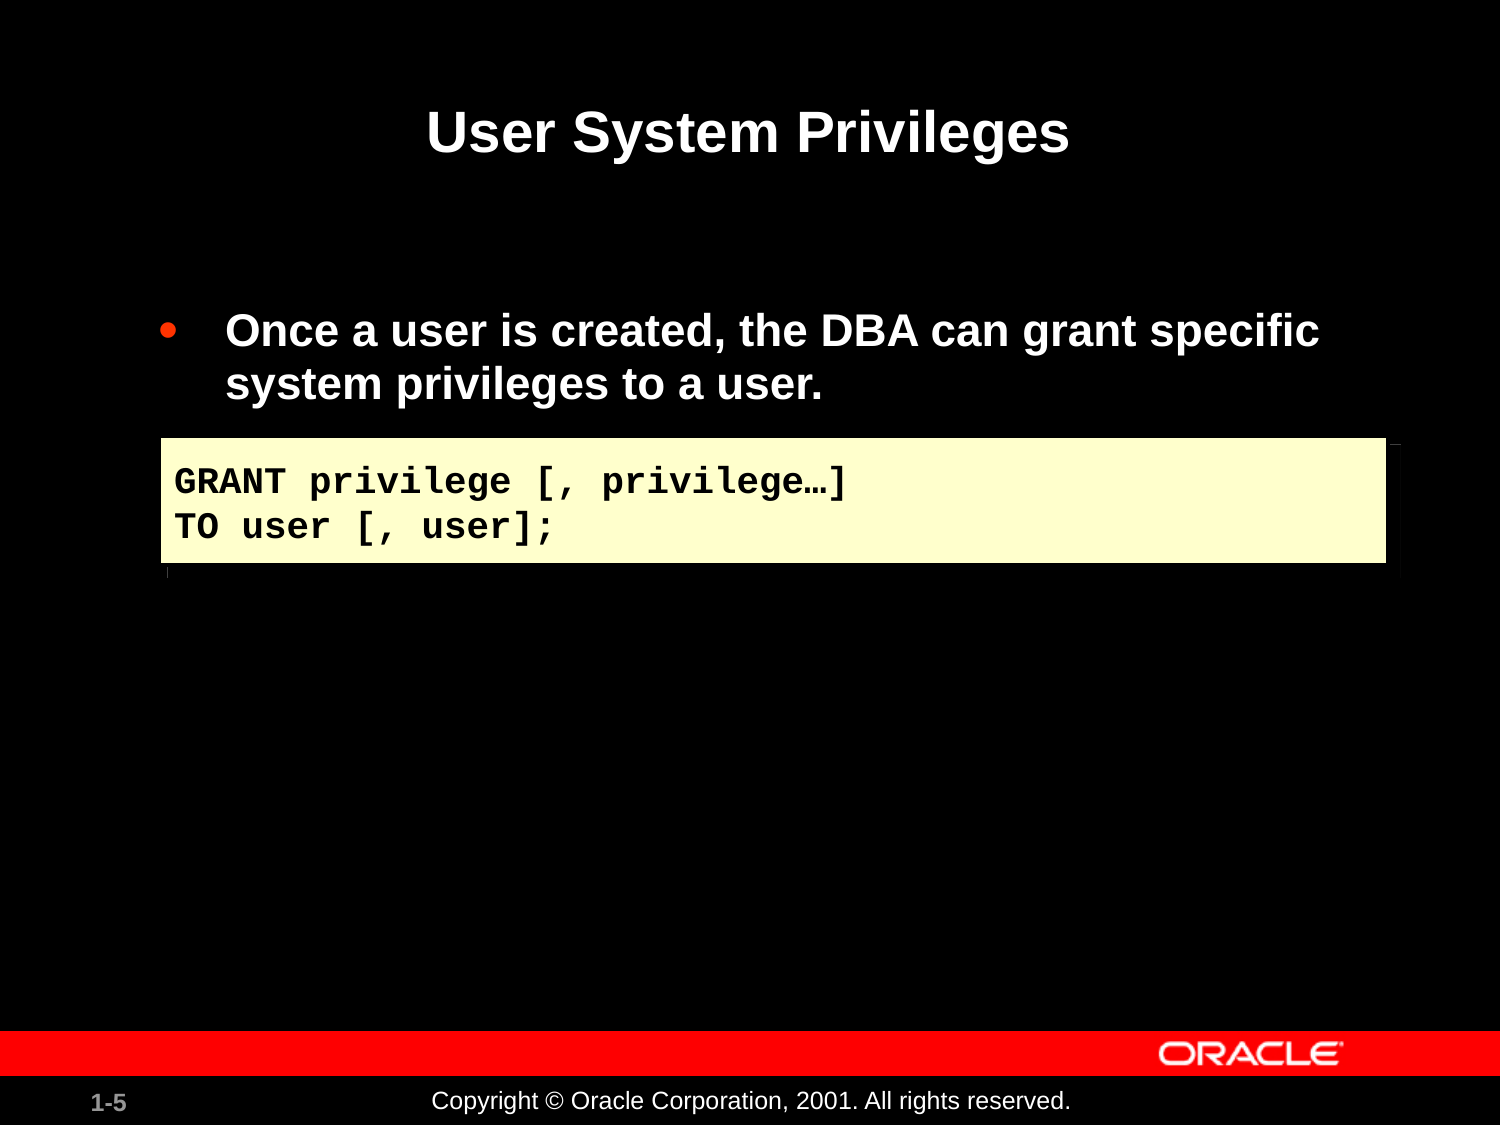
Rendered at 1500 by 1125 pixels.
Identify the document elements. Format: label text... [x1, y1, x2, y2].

title User System Privileges [141, 86, 1358, 232]
list Once a user is created, the DBA can grant specific system privileges to a user. [143, 297, 1356, 419]
text_box GRANT privilege [, privilege…] TO user [, user]; [158, 436, 1388, 565]
